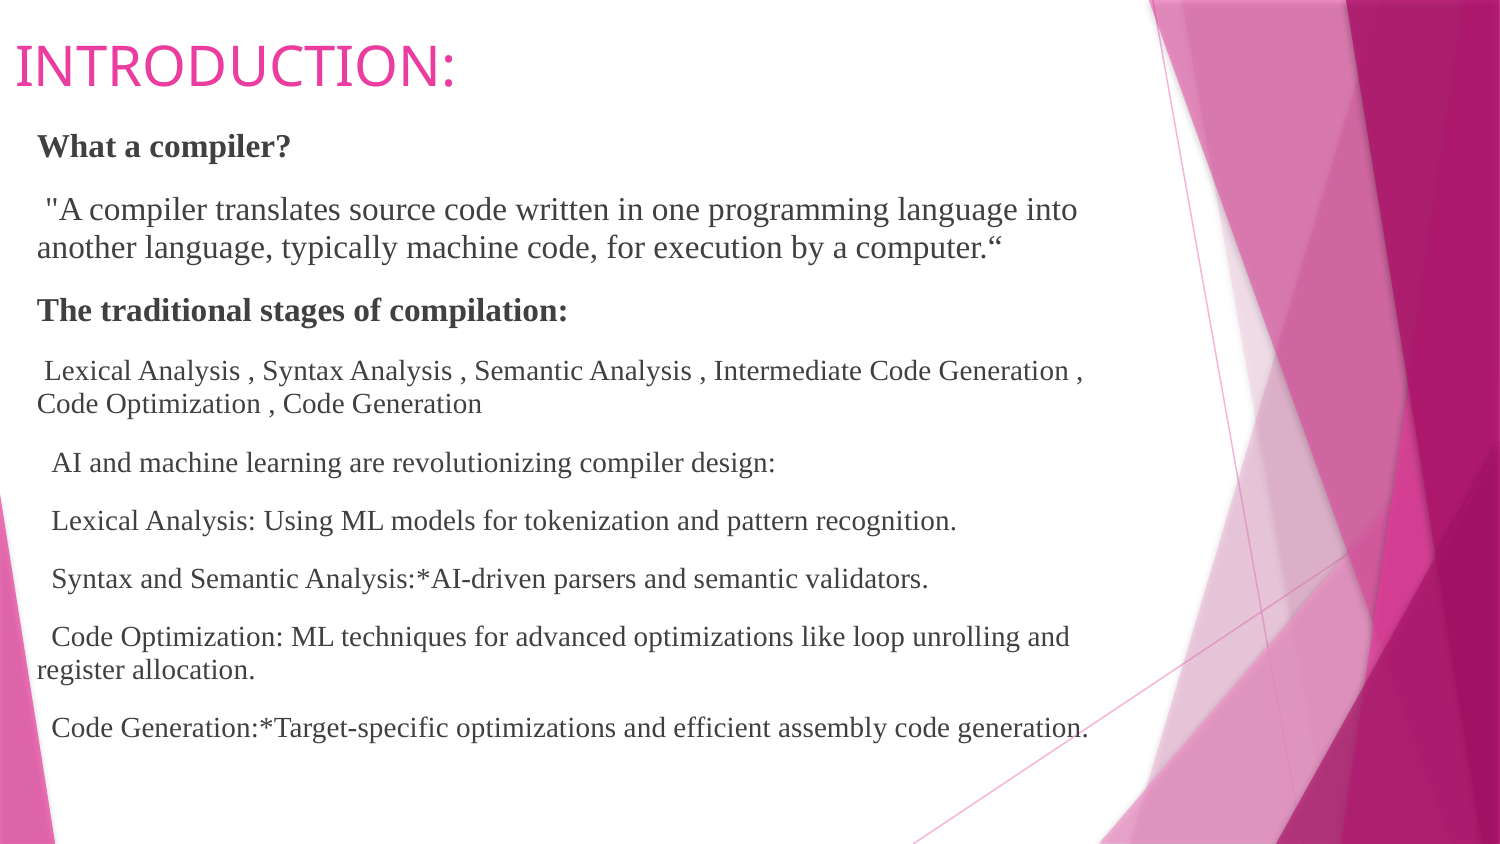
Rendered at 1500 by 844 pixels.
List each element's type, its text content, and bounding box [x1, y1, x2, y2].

title INTRODUCTION: [0, 0, 1373, 113]
list What a compiler? "A compiler translates source code written in one programming language into another language, typically machine code, for execution by a computer.“ The traditional stages of compilation: Lexical Analysis , Syntax Analysis , Semantic Analysis , Intermediate Code Generation , Code Optimization , Code Generation AI and machine learning are revolutionizing compiler design: Lexical Analysis: Using ML models for tokenization and pattern recognition. Syntax and Semantic Analysis:*AI-driven parsers and semantic validators. Code Optimization: ML techniques for advanced optimizations like loop unrolling and register allocation. Code Generation:*Target-specific optimizations and efficient assembly code generation. [21, 112, 1166, 768]
